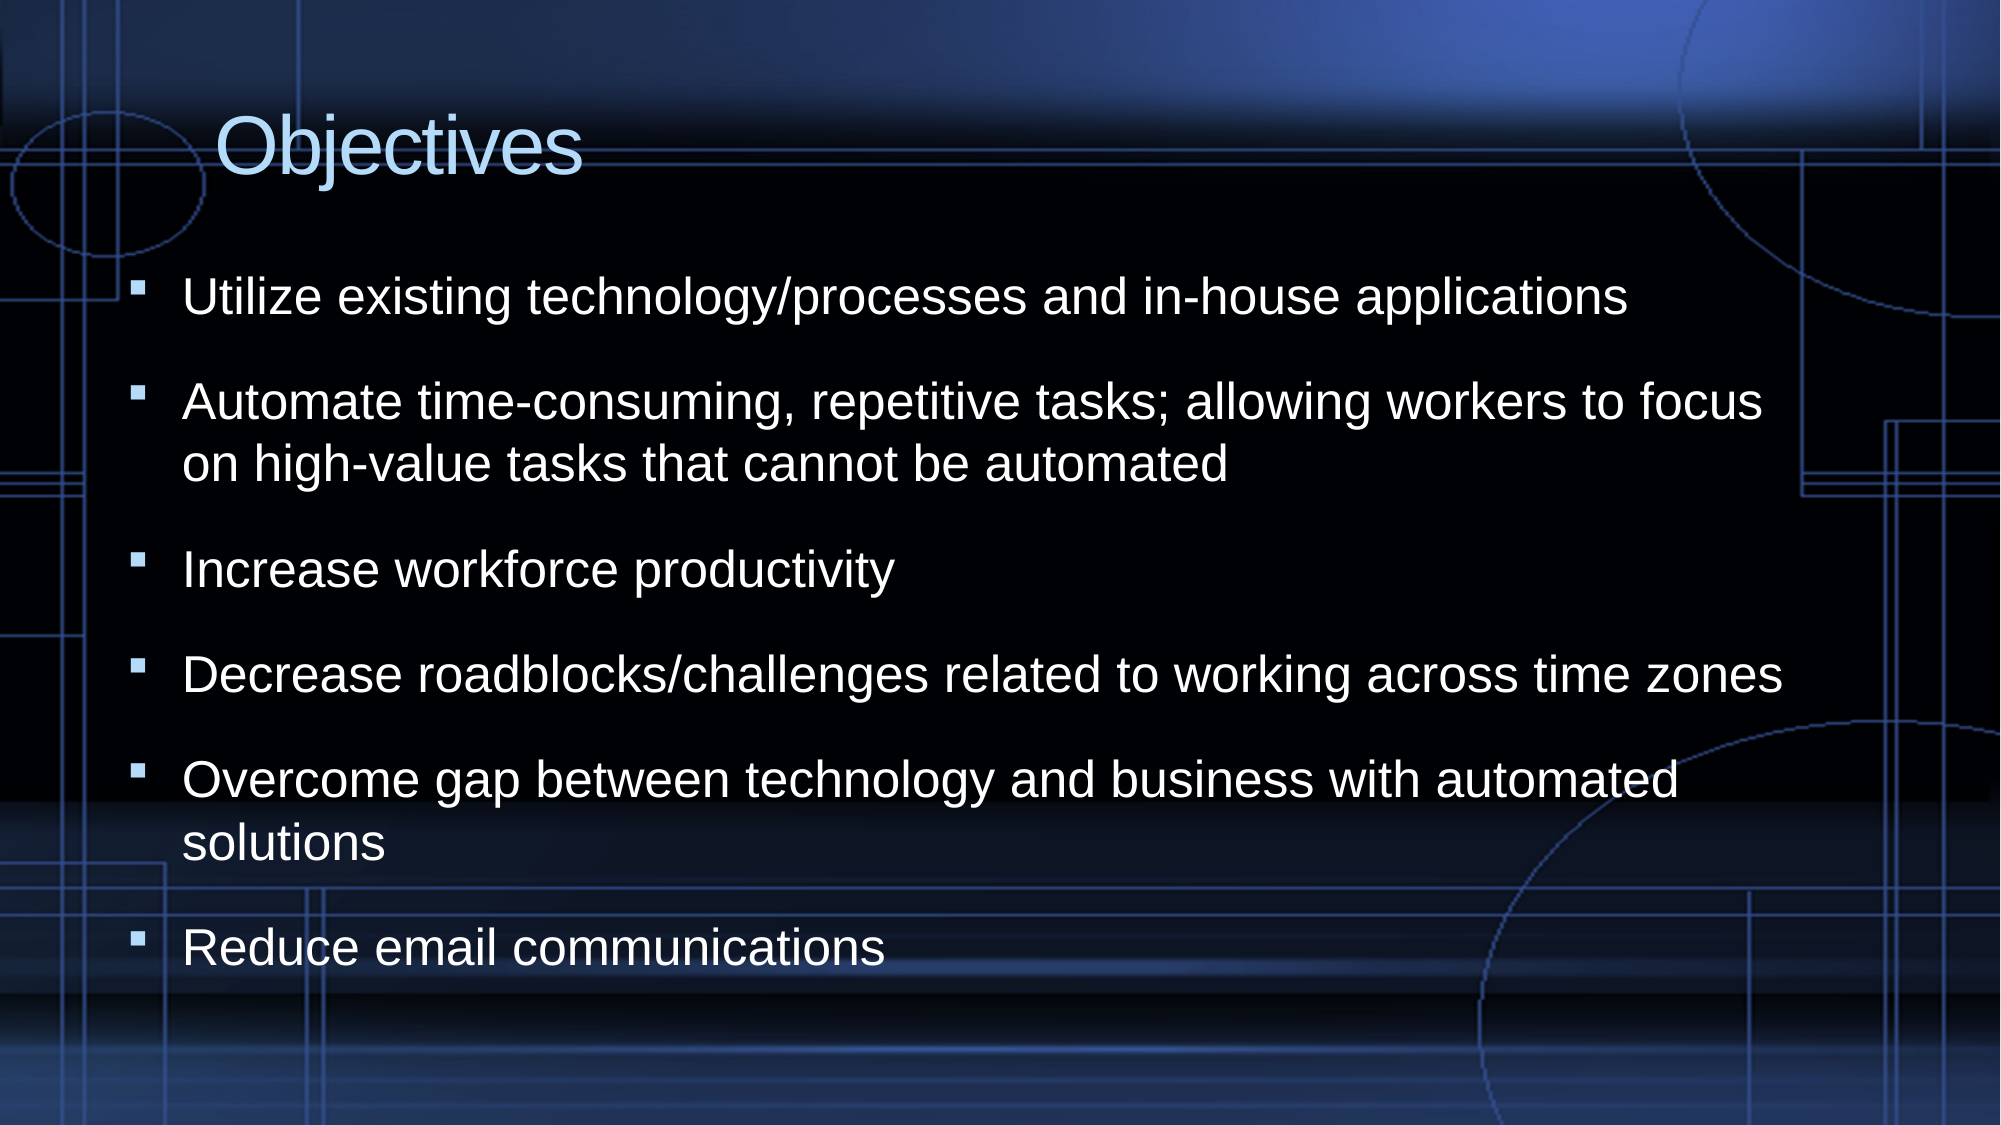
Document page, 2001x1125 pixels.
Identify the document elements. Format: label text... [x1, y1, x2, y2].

list Utilize existing technology/processes and in-house applications Automate time-consuming, repetitive tasks; allowing workers to focus on high-value tasks that cannot be automated Increase workforce productivity Decrease roadblocks/challenges related to working across time zones Overcome gap between technology and business with automated solutions Reduce email communications [101, 254, 1802, 1041]
picture [0, 0, 2001, 1125]
title Objectives [200, 83, 1900, 234]
